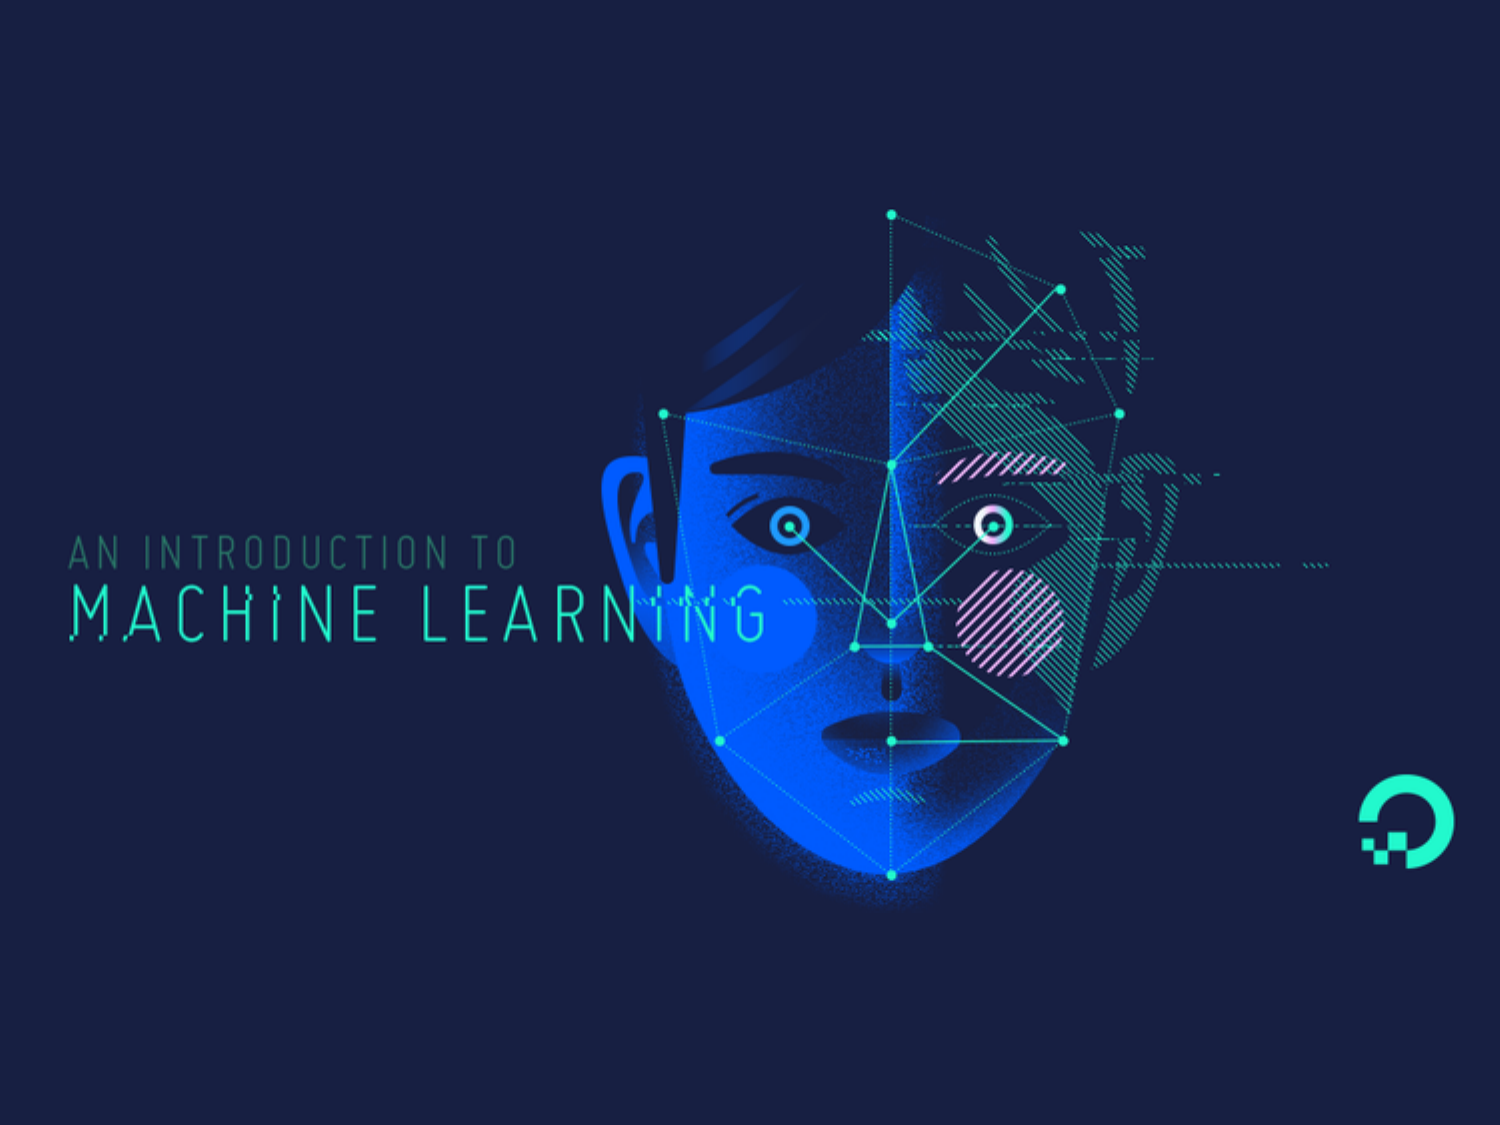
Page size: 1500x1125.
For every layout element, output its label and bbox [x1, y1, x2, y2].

picture [0, 162, 1500, 913]
